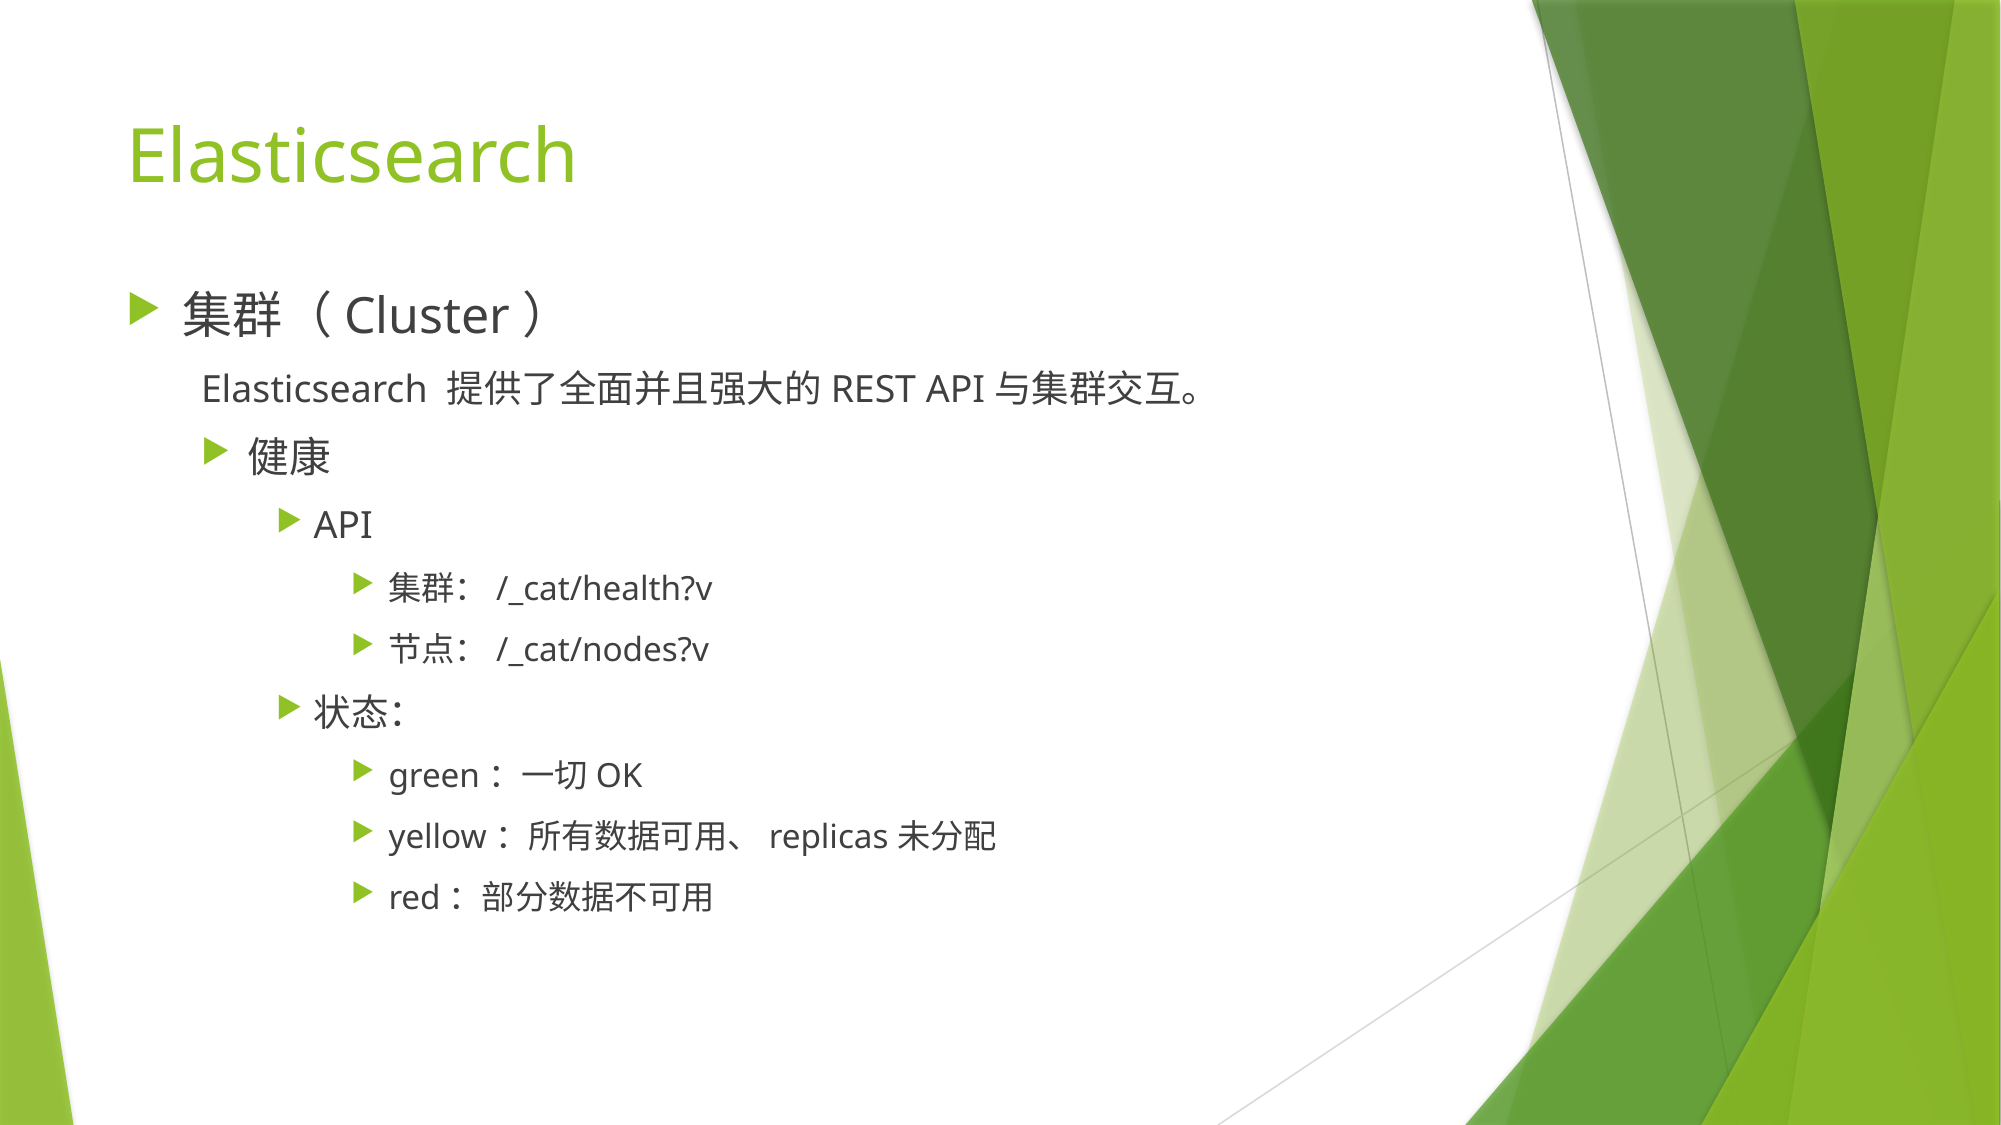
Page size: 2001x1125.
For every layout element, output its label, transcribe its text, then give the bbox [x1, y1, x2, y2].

title Elasticsearch [111, 99, 1522, 276]
list 集群（Cluster） Elasticsearch 提供了全面并且强大的REST API与集群交互。 健康 API 集群：/_cat/health?v 节点：/_cat/nodes?v 状态： green：一切OK yellow：所有数据可用、replicas未分配 red：部分数据不可用 [111, 276, 1522, 1125]
